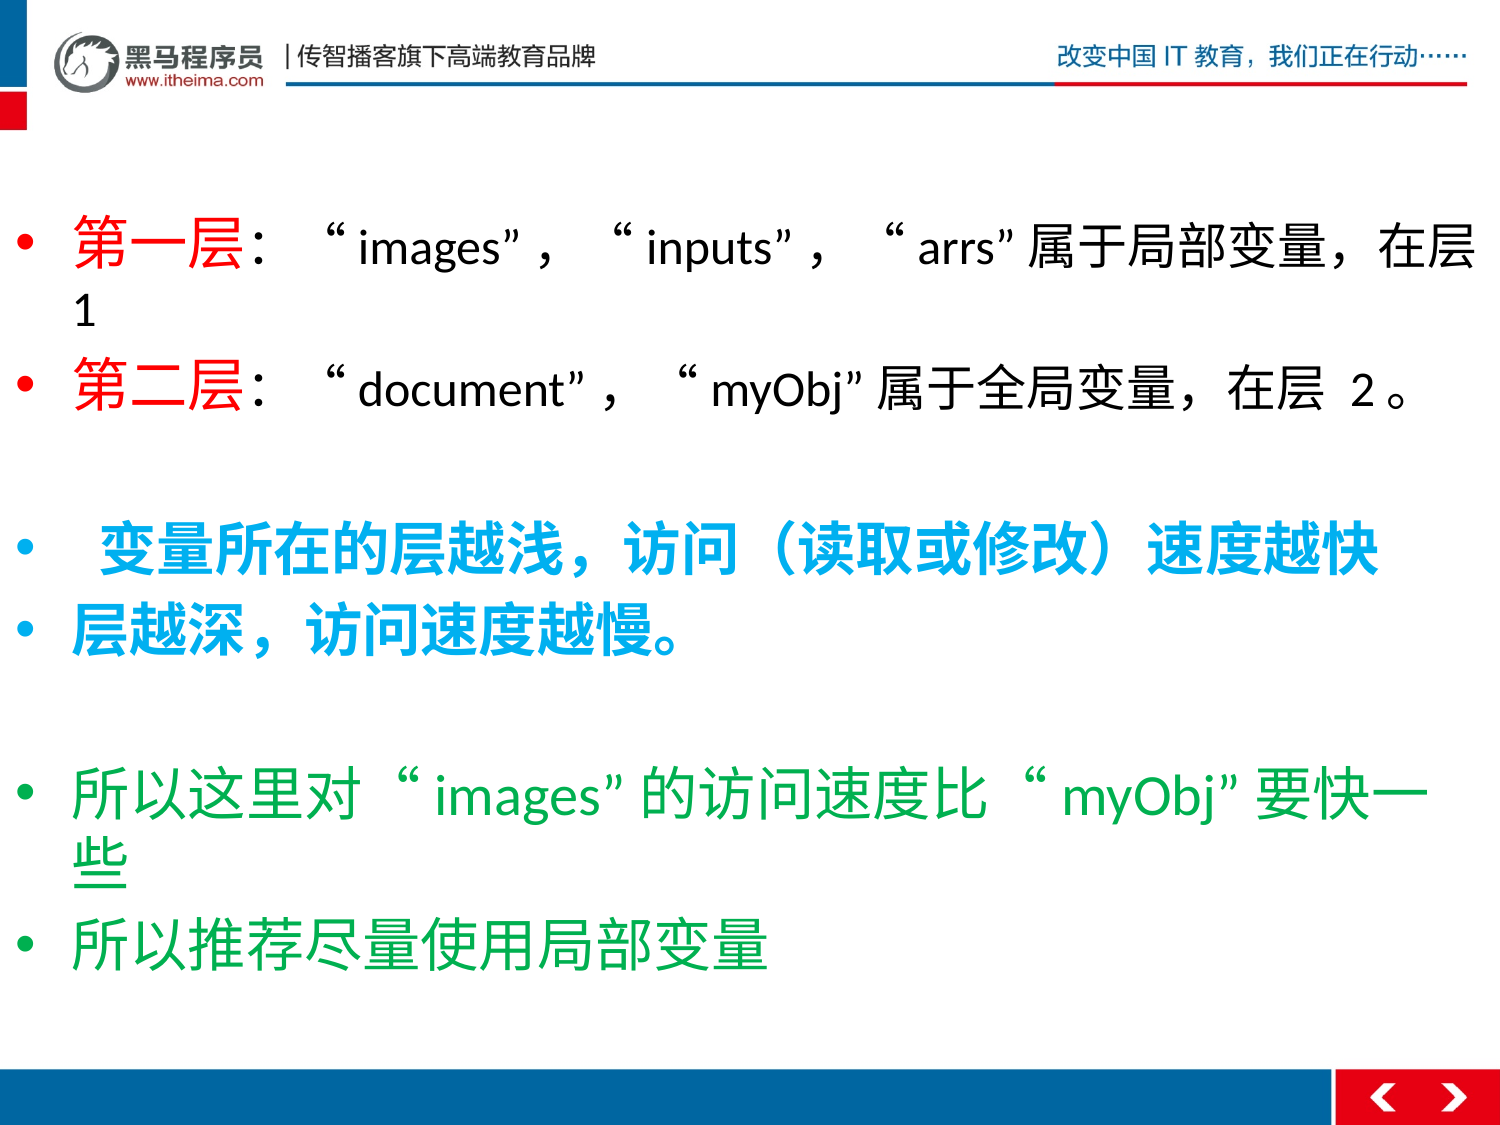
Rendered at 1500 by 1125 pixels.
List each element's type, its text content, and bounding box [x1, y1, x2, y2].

picture [0, 0, 1500, 199]
picture [0, 1005, 1500, 1125]
list 第一层：“images”，“inputs”，“arrs”属于局部变量，在层 1 第二层：“document”，“myObj”属于全局变量，在层 2。 变量所在的层越浅，访问（读取或修改）速度越快 层越深，访问速度越慢。 所以这里对“images”的访问速度比“myObj”要快一些 所以推荐尽量使用局部变量 [0, 199, 1500, 1005]
